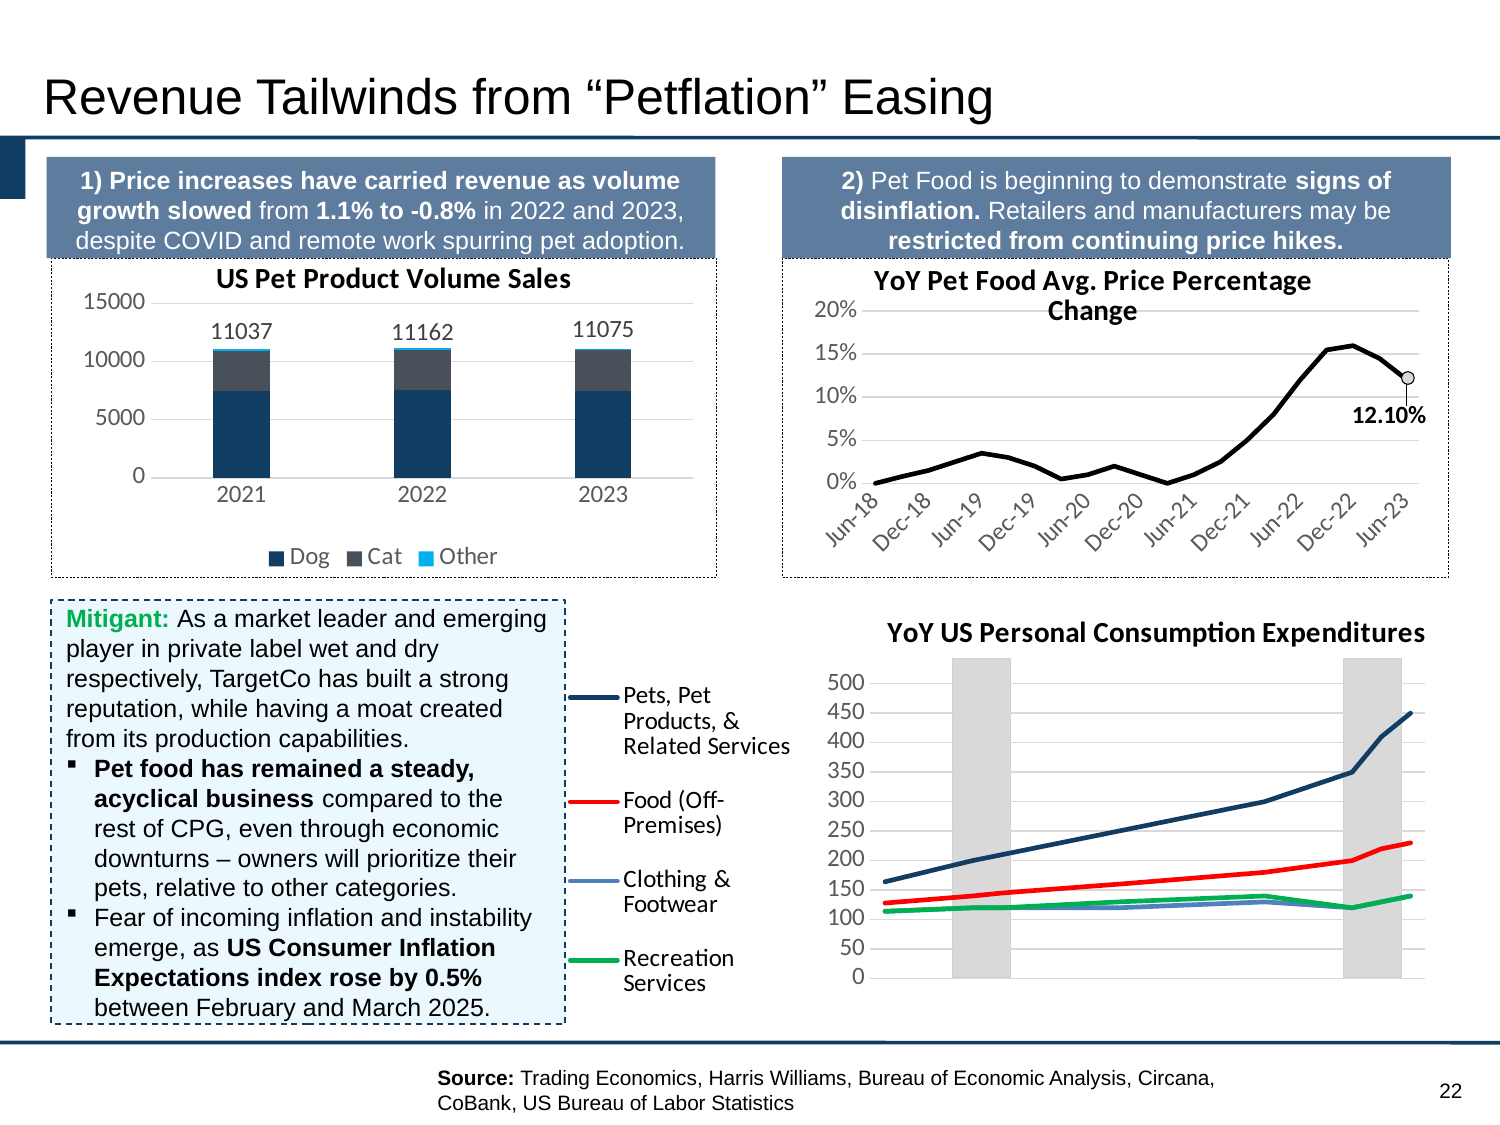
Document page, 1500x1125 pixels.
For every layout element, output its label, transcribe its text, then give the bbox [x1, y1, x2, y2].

text_box Source: Trading Economics, Harris Williams, Bureau of Economic Analysis, Circana, CoBank, US Bureau of Labor Statistics [437, 1064, 1250, 1115]
text_box Mitigant: As a market leader and emerging player in private label wet and dry respectively, TargetCo has built a strong reputation, while having a moat created from its production capabilities. Pet food has remained a steady, acyclical business compared to the rest of CPG, even through economic downturns – owners will prioritize their pets, relative to other categories. Fear of incoming inflation and instability emerge, as US Consumer Inflation Expectations index rose by 0.5% between February and March 2025. [51, 599, 566, 1025]
text_box 1) Price increases have carried revenue as volume growth slowed from 1.1% to -0.8% in 2022 and 2023, despite COVID and remote work spurring pet adoption. [46, 156, 716, 259]
chart [562, 602, 1451, 1028]
chart [781, 257, 1450, 578]
slide_number 22 [1112, 450, 1463, 1103]
title Revenue Tailwinds from “Petflation” Easing [42, 0, 1468, 190]
chart [50, 257, 717, 578]
text_box 2) Pet Food is beginning to demonstrate signs of disinflation. Retailers and manufacturers may be restricted from continuing price hikes. [782, 156, 1451, 258]
